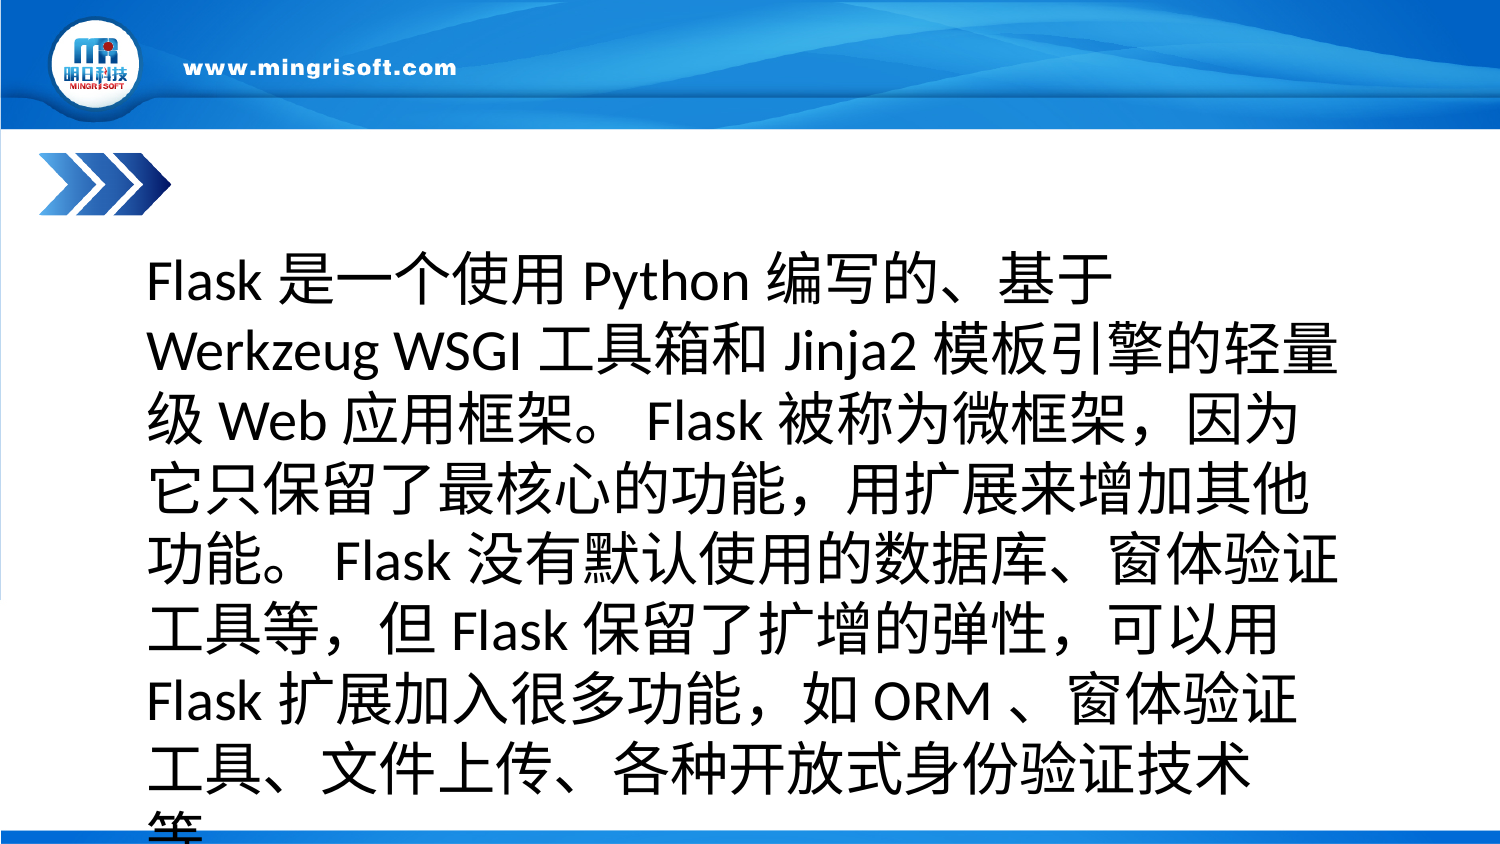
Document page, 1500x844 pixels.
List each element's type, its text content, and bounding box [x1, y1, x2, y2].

text_box Flask是一个使用Python编写的、基于Werkzeug WSGI工具箱和Jinja2模板引擎的轻量级Web应用框架。Flask被称为微框架，因为它只保留了最核心的功能，用扩展来增加其他功能。Flask没有默认使用的数据库、窗体验证工具等，但Flask保留了扩增的弹性，可以用Flask扩展加入很多功能，如ORM、窗体验证工具、文件上传、各种开放式身份验证技术等。 [131, 234, 1369, 822]
picture [0, 0, 1500, 844]
